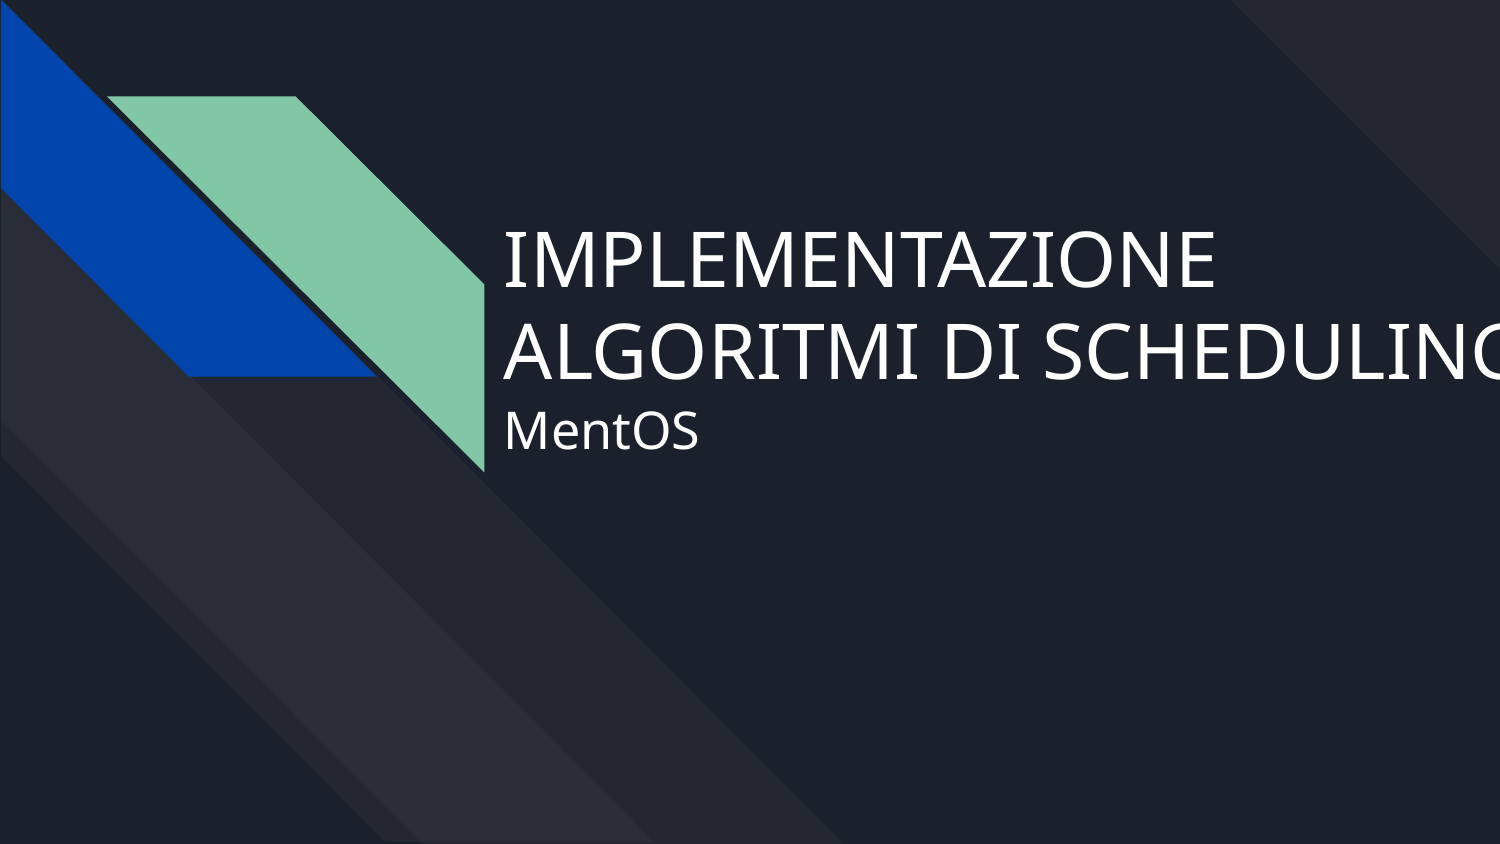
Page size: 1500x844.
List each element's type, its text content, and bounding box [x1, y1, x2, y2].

title IMPLEMENTAZIONE ALGORITMI DI SCHEDULING [488, 195, 1500, 328]
text_box MentOS [488, 382, 1454, 475]
